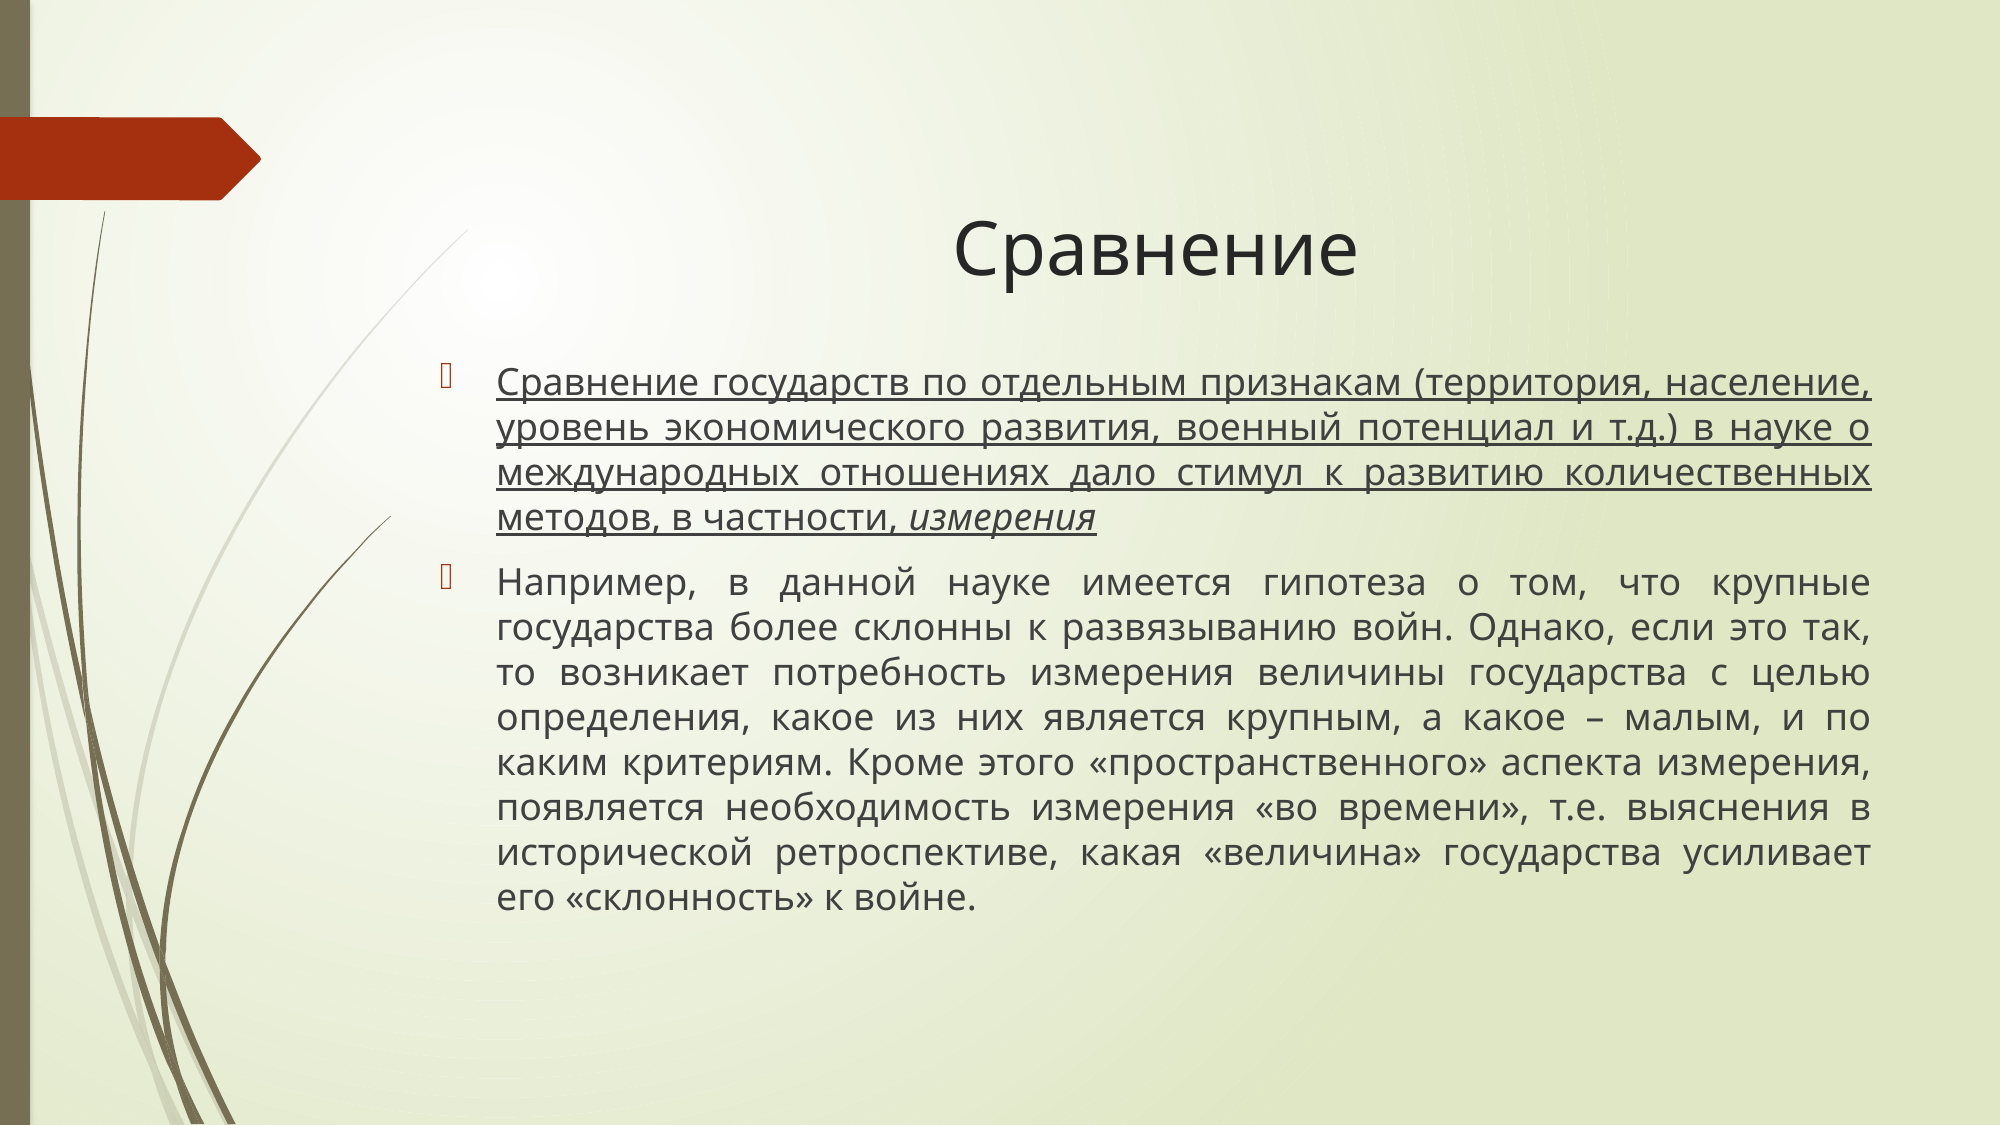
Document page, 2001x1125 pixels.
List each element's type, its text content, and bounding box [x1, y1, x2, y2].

title Сравнение [425, 102, 1888, 313]
list Сравнение государств по отдельным признакам (территория, население, уровень экономического развития, военный потенциал и т.д.) в науке о международных отношениях дало стимул к развитию количественных методов, в частности, измерения Например, в данной науке имеется гипотеза о том, что крупные государства более склонны к развязыванию войн. Однако, если это так, то возникает потребность измерения величины государства с целью определения, какое из них является крупным, а какое – малым, и по каким критериям. Кроме этого «пространственного» аспекта измерения, появляется необходимость измерения «во времени», т.е. выяснения в исторической ретроспективе, какая «величина» государства усиливает его «склонность» к войне. [424, 350, 1888, 970]
